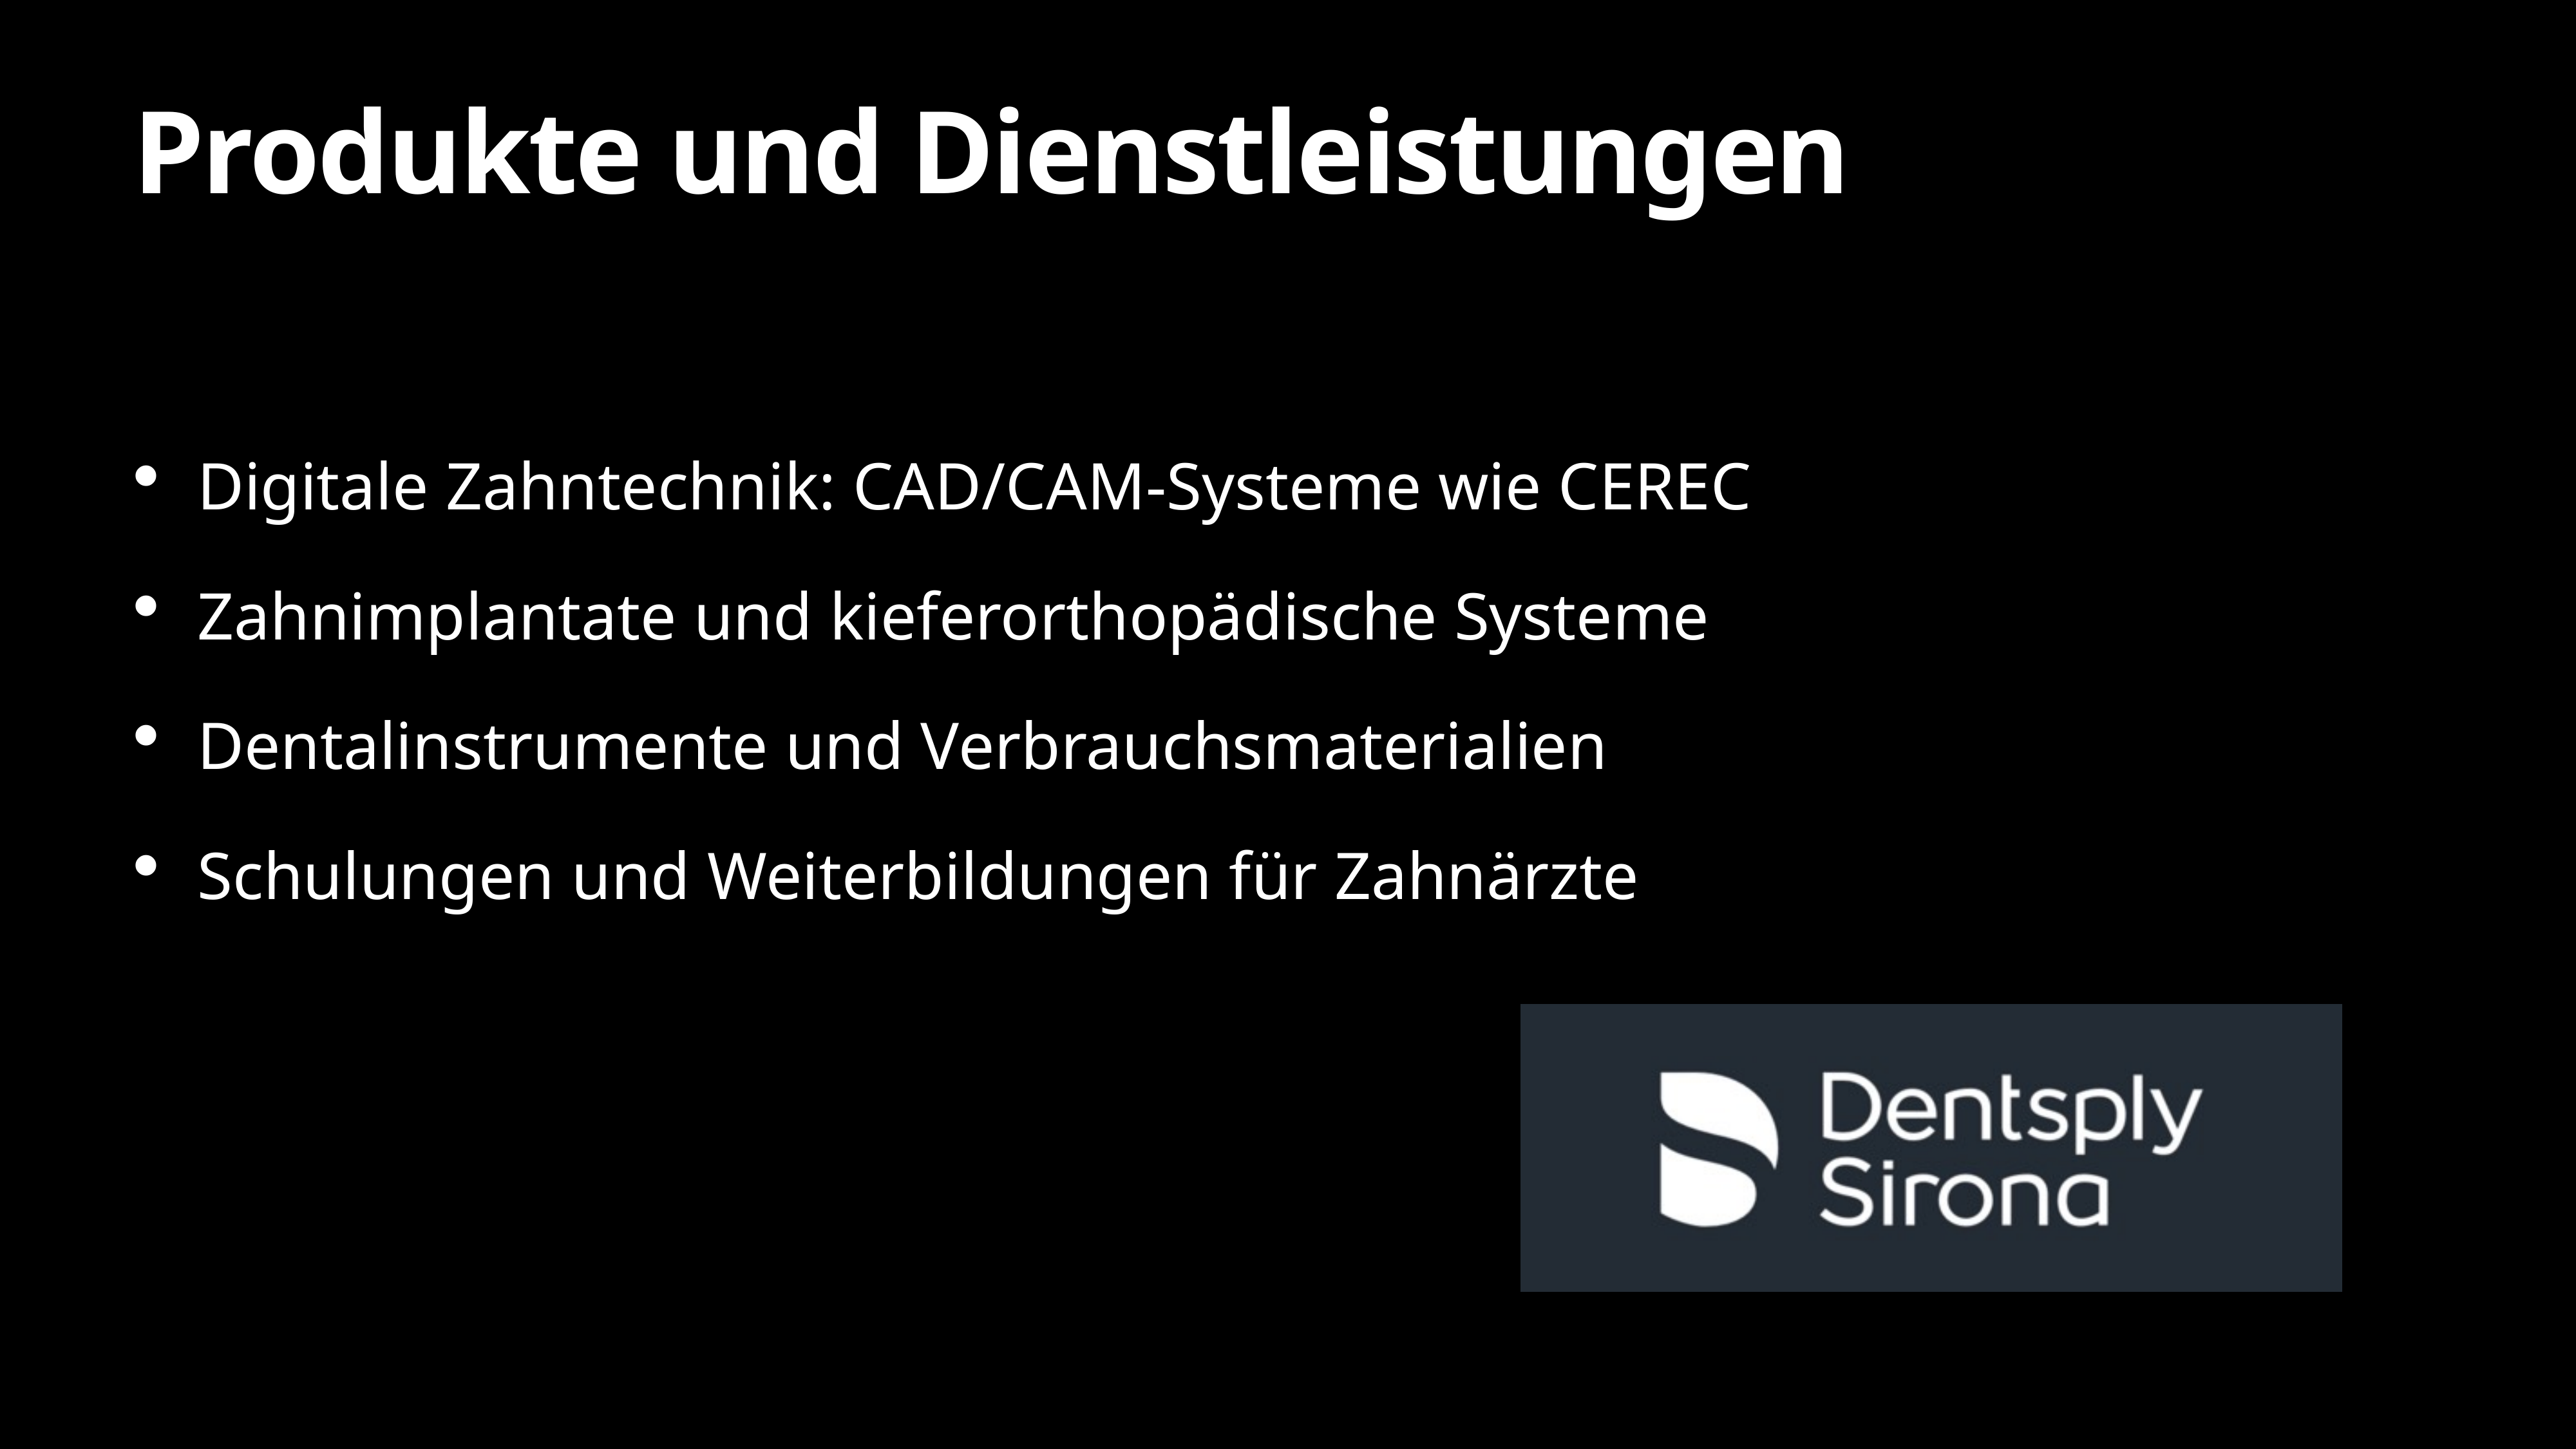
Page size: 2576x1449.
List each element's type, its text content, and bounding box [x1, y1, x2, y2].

title Produkte und Dienstleistungen [127, 100, 2449, 252]
picture [1520, 1004, 2342, 1292]
list Digitale Zahntechnik: CAD/CAM-Systeme wie CEREC Zahnimplantate und kieferorthopädische Systeme Dentalinstrumente und Verbrauchsmaterialien Schulungen und Weiterbildungen für Zahnärzte [127, 448, 2449, 1321]
